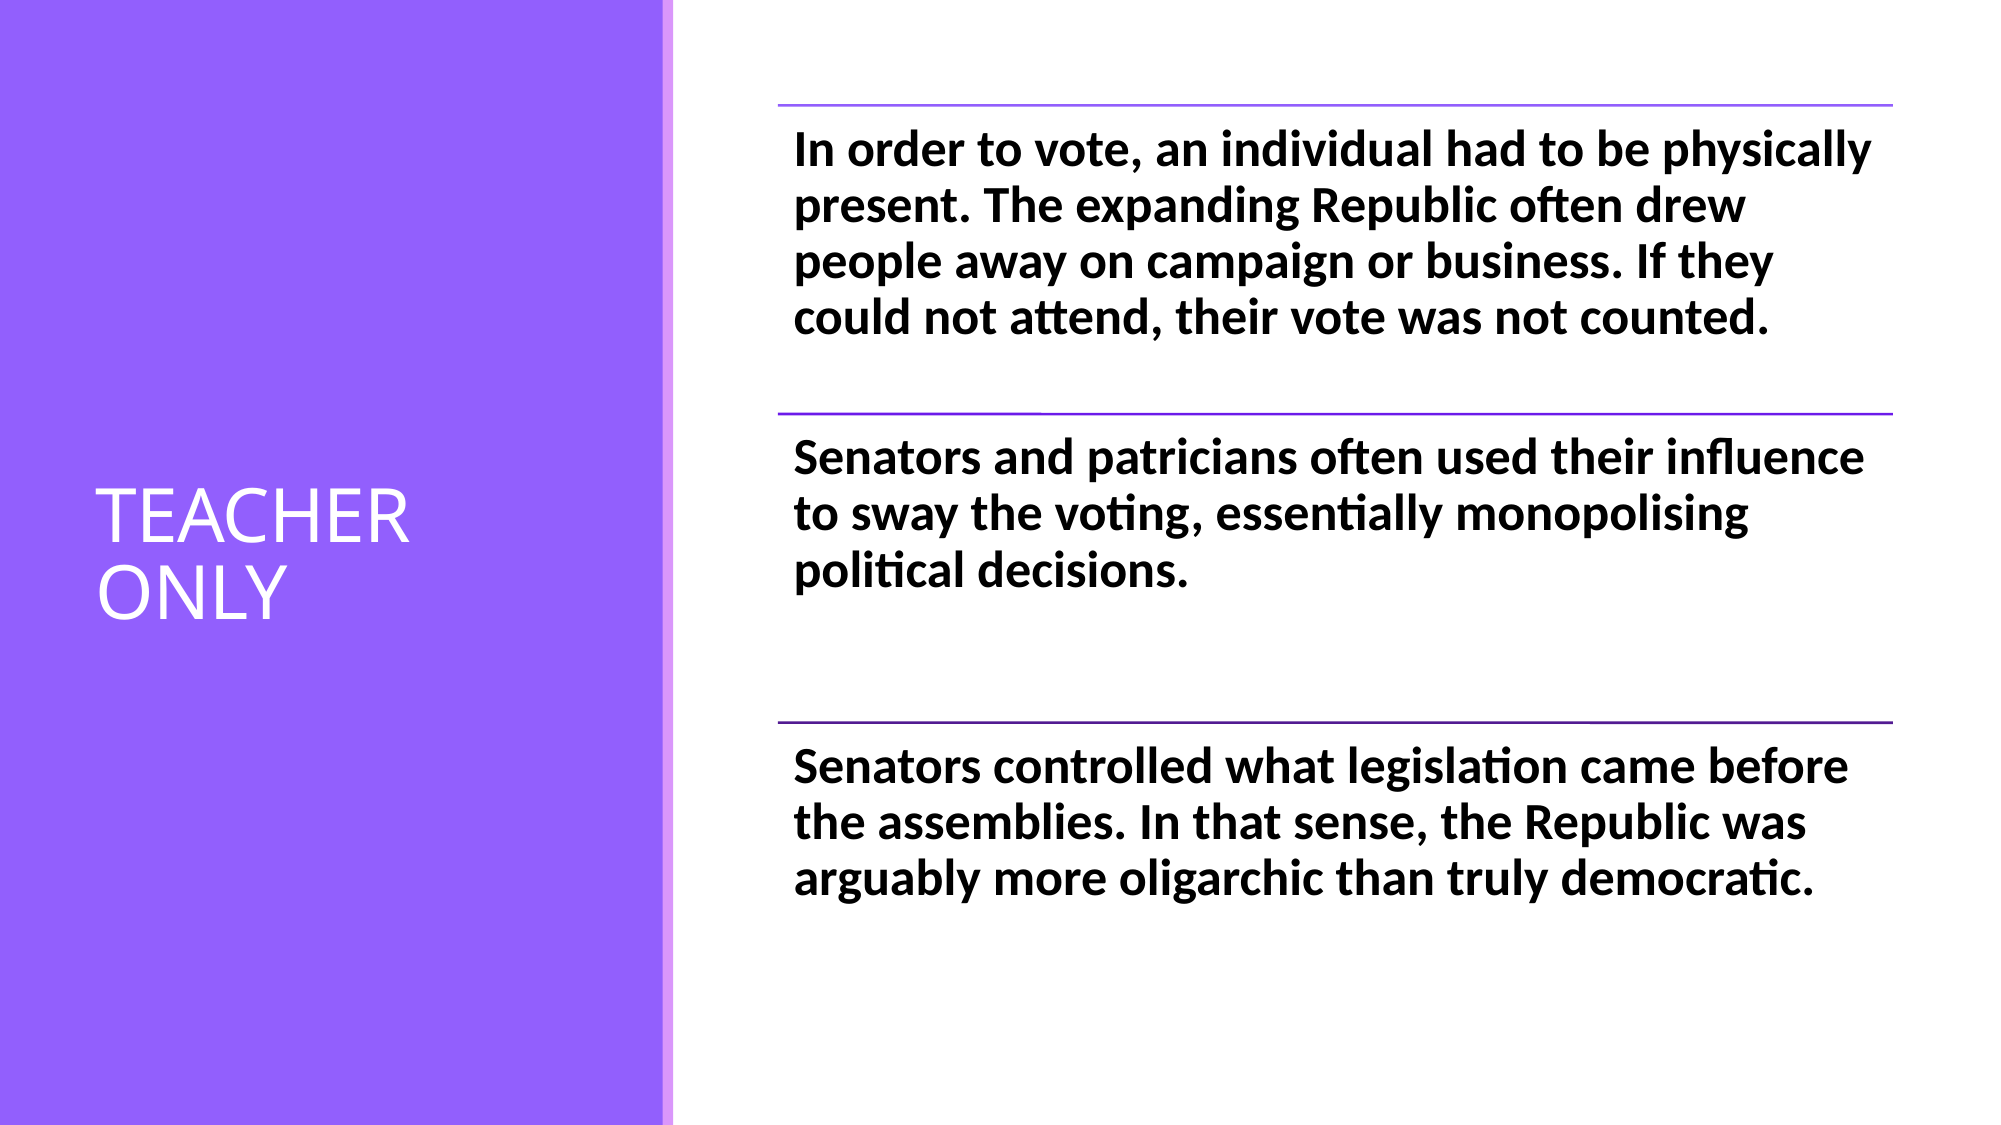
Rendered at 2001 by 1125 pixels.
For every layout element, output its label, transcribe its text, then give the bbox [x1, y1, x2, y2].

title TEACHER ONLY [80, 84, 587, 1032]
text_box [661, 0, 674, 1125]
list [777, 104, 1894, 1033]
text_box [674, 0, 2000, 1125]
text_box [0, 0, 661, 1125]
